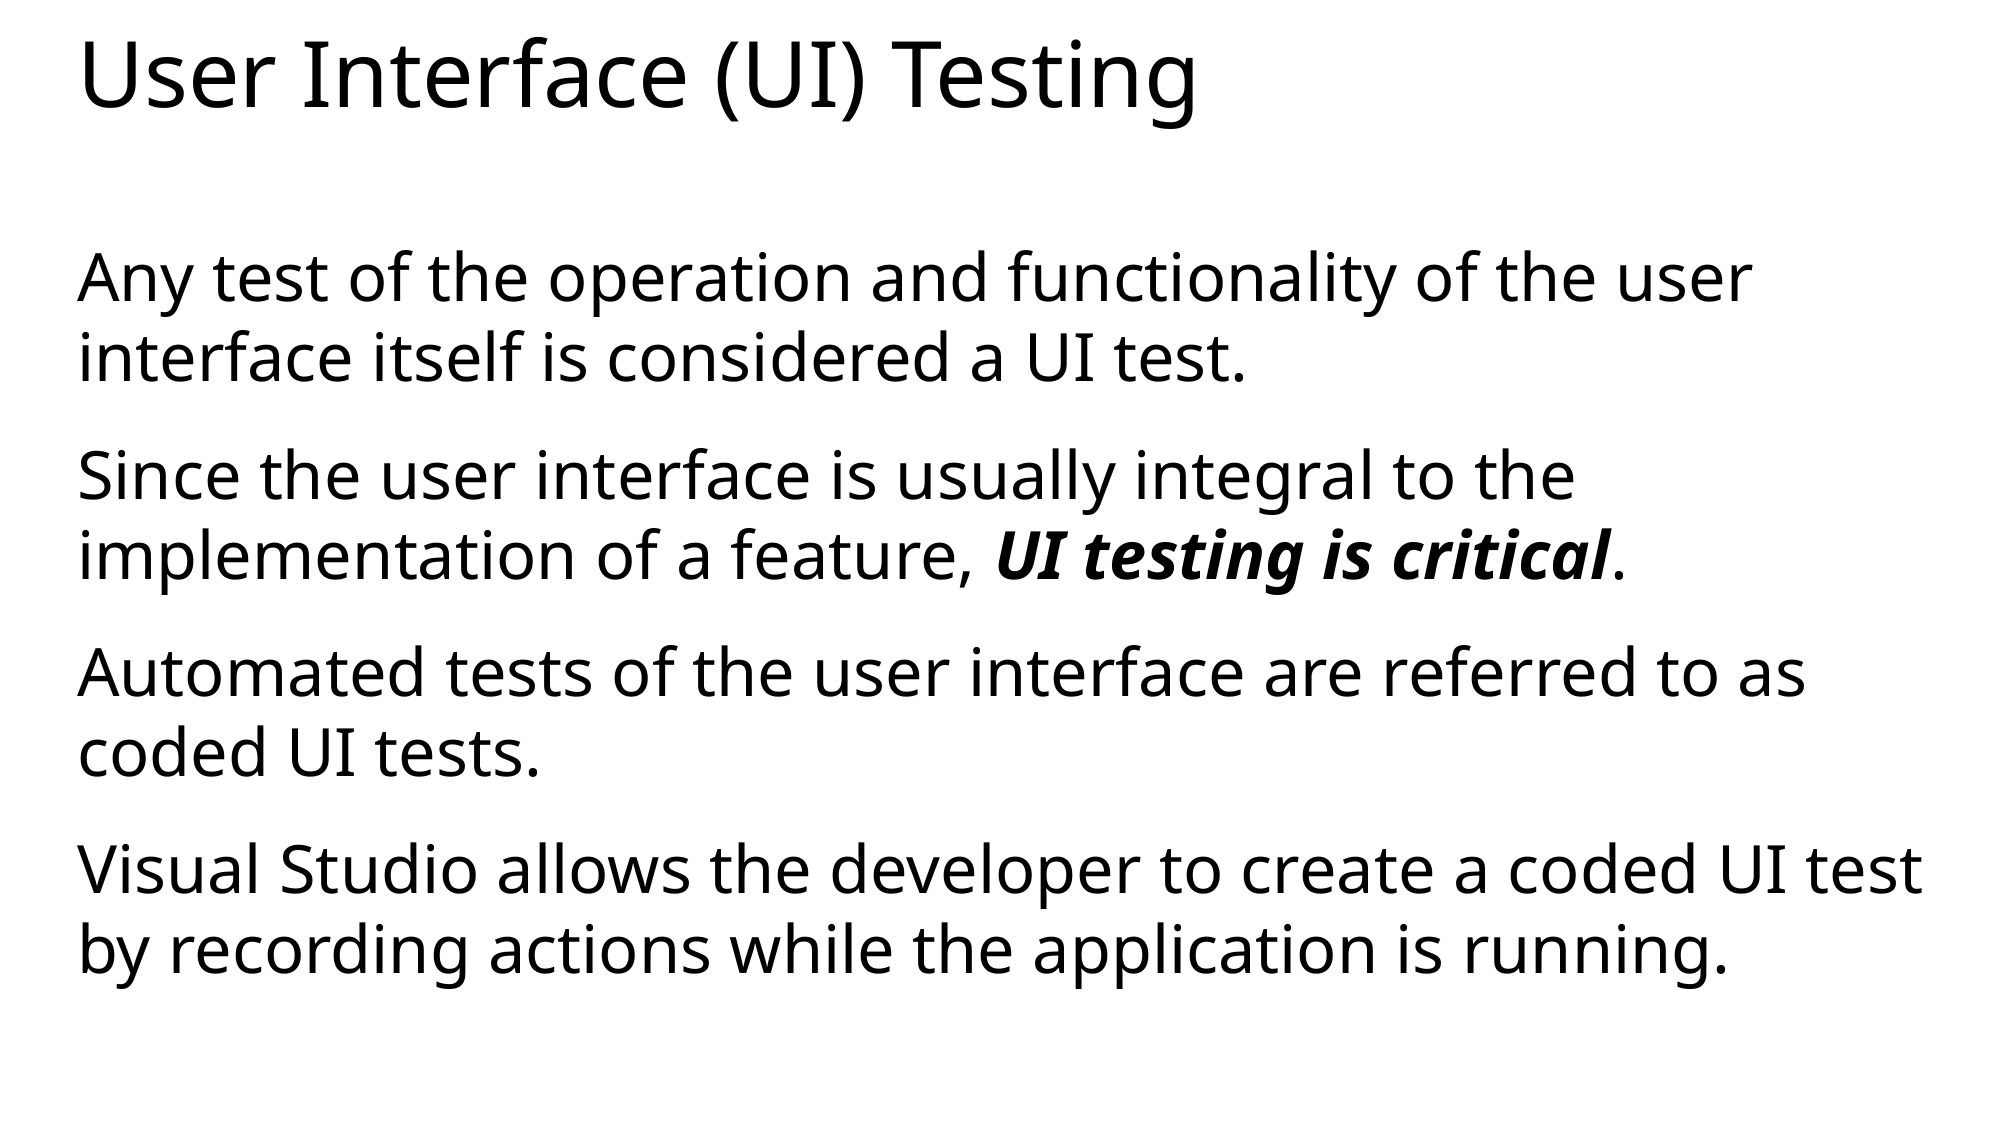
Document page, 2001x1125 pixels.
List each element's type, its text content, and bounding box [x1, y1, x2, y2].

list Any test of the operation and functionality of the user interface itself is considered a UI test. Since the user interface is usually integral to the implementation of a feature, UI testing is critical. Automated tests of the user interface are referred to as coded UI tests. Visual Studio allows the developer to create a coded UI test by recording actions while the application is running. [62, 227, 1953, 1096]
title User Interface (UI) Testing [62, 29, 1953, 205]
